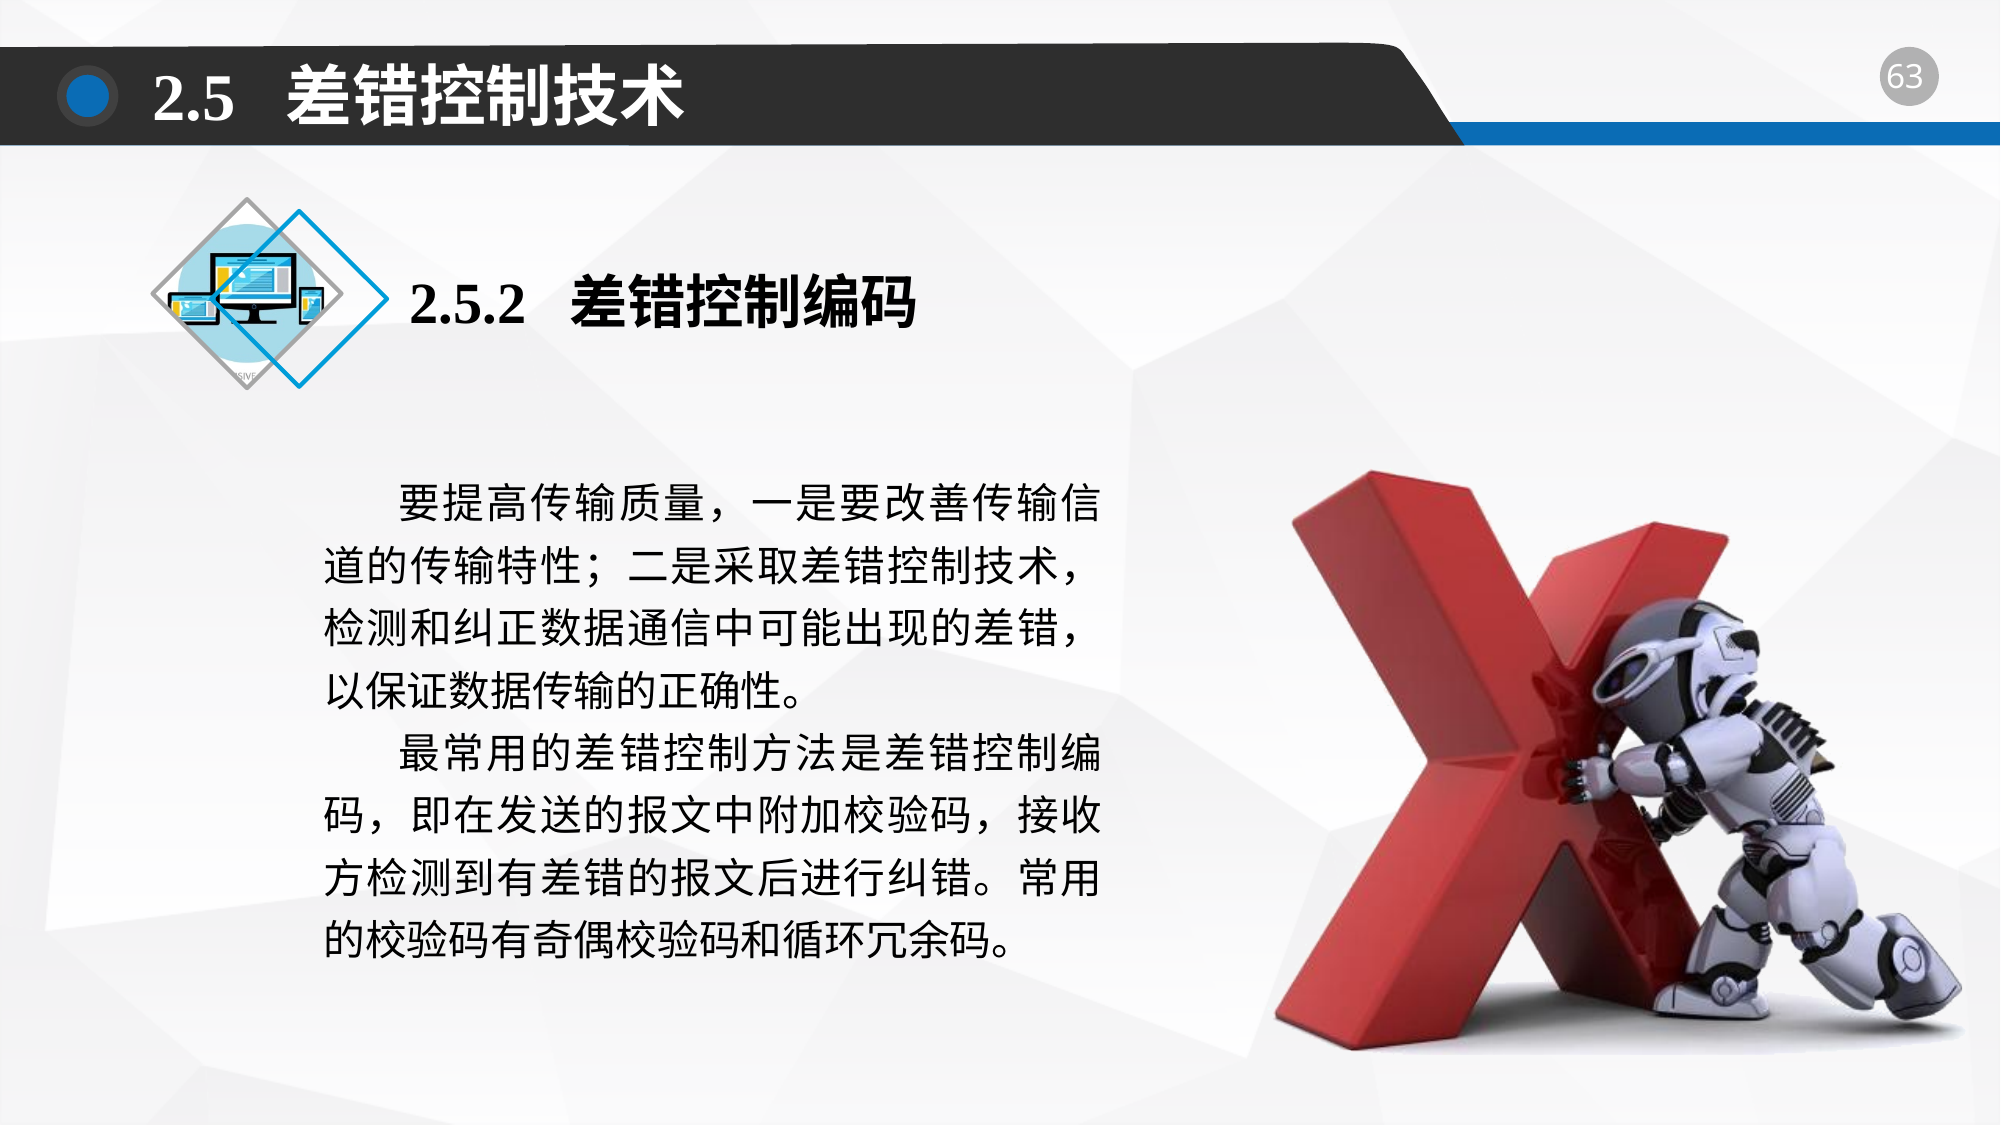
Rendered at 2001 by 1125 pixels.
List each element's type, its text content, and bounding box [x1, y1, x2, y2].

text_box 要提高传输质量，一是要改善传输信道的传输特性；二是采取差错控制技术，检测和纠正数据通信中可能出现的差错，以保证数据传输的正确性。 最常用的差错控制方法是差错控制编码，即在发送的报文中附加校验码，接收方检测到有差错的报文后进行纠错。常用的校验码有奇偶校验码和循环冗余码。 [308, 456, 1118, 972]
text_box 2.5 差错控制技术 [137, 42, 1094, 156]
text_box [152, 198, 388, 389]
picture [0, 0, 2001, 1125]
text_box 2.5.2 差错控制编码 [394, 257, 934, 343]
